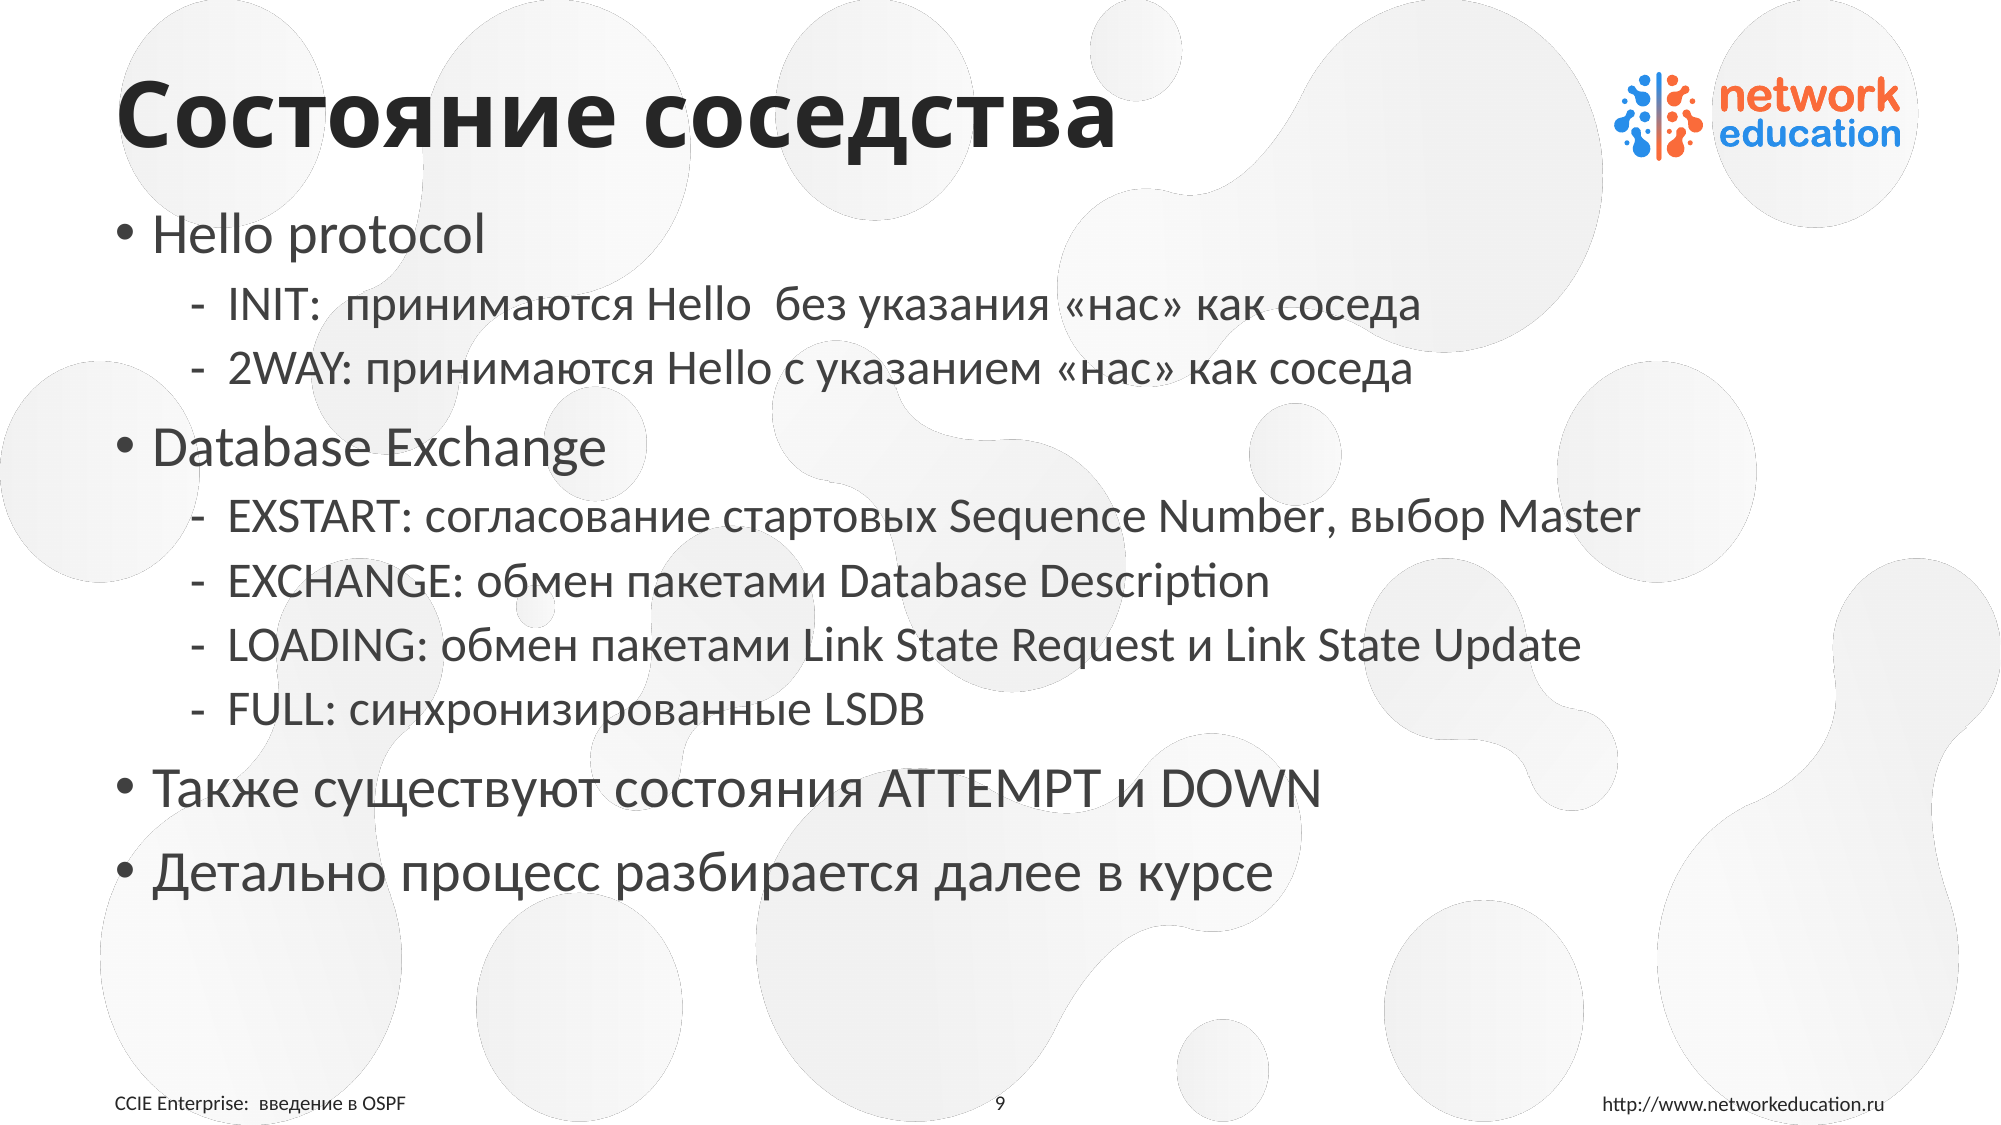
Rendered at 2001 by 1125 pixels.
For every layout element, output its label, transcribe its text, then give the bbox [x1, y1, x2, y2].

slide_number 9 [777, 1082, 1222, 1125]
list Hello protocol INIT: принимаются Неllo без указания «нас» как соседа 2WAY: принимаются Неllo с указанием «нас» как соседа Database Exchange EXSTART: согласование стартовых Sequence Number, выбор Master ЕХСНАNGE: обмен пакетами Database Description LOADING: обмен пакетами Link State Request и Link State Update FULL: синхронизированные LSDB Также существуют состояния ATTEMPT и DOWN Детально процесс разбирается далее в курсе [99, 196, 1900, 1035]
picture [0, 0, 2001, 1125]
footer CCIE Enterprise: введение в OSPF [100, 1082, 776, 1125]
title Состояние соседства [99, 60, 1900, 167]
